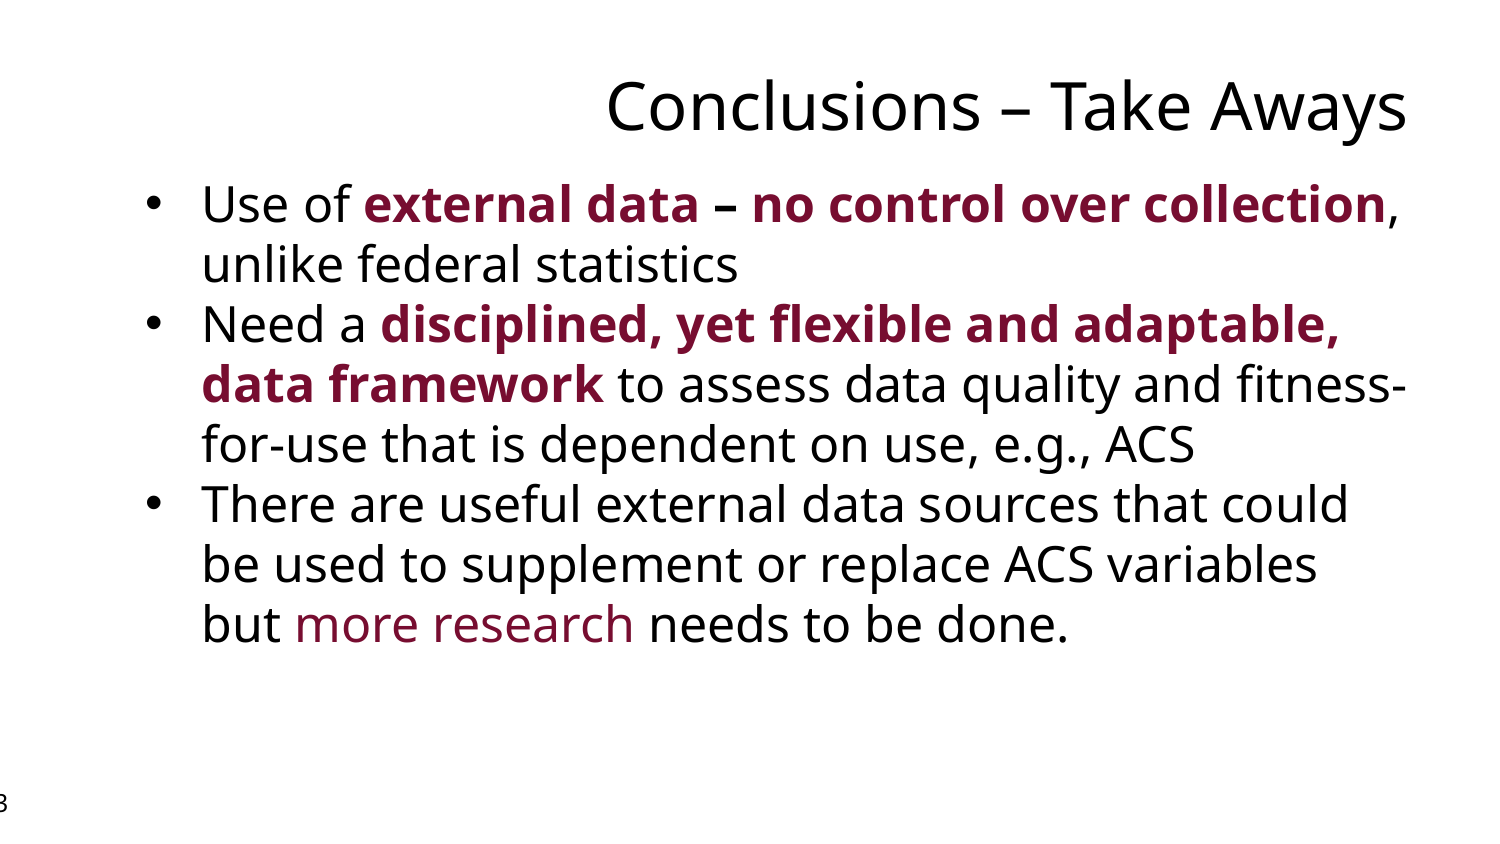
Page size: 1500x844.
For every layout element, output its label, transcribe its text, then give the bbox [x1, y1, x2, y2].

text_box Use of external data – no control over collection, unlike federal statistics Need a disciplined, yet flexible and adaptable, data framework to assess data quality and fitness-for-use that is dependent on use, e.g., ACS There are useful external data sources that could be used to supplement or replace ACS variables but more research needs to be done. [75, 165, 1425, 757]
text_box Conclusions – Take Aways [75, 33, 1425, 165]
